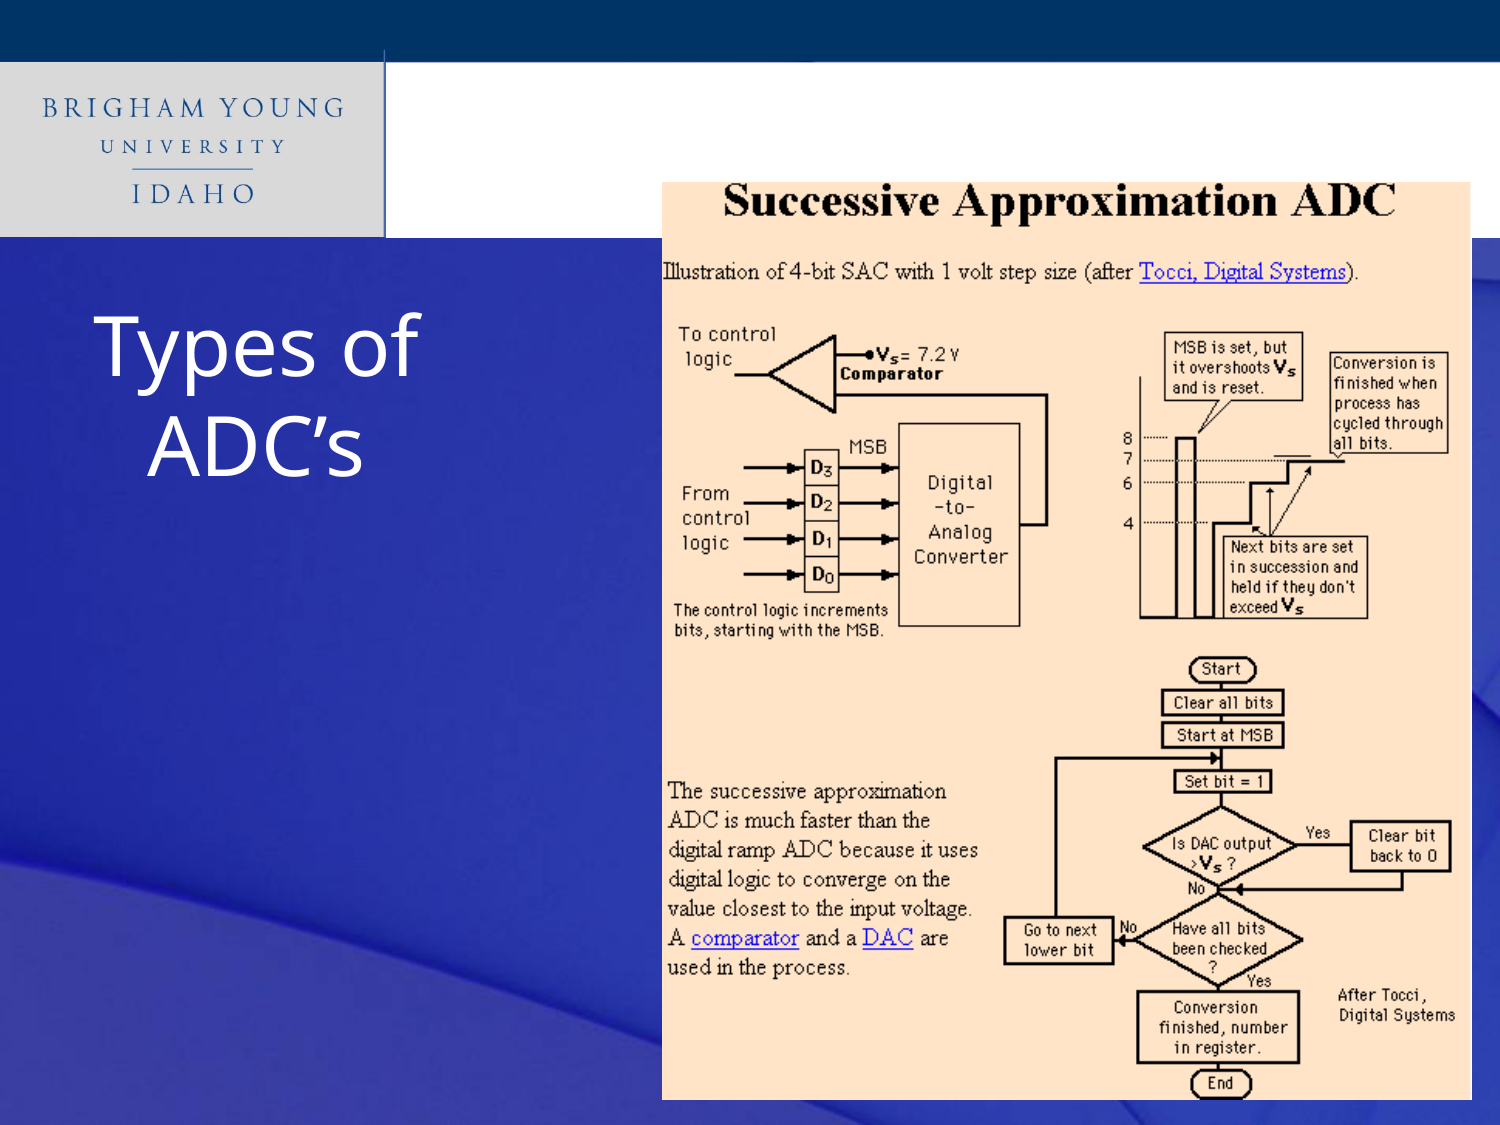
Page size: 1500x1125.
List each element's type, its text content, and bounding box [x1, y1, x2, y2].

picture [0, 62, 1500, 1125]
title Types of ADC’s [12, 299, 501, 488]
